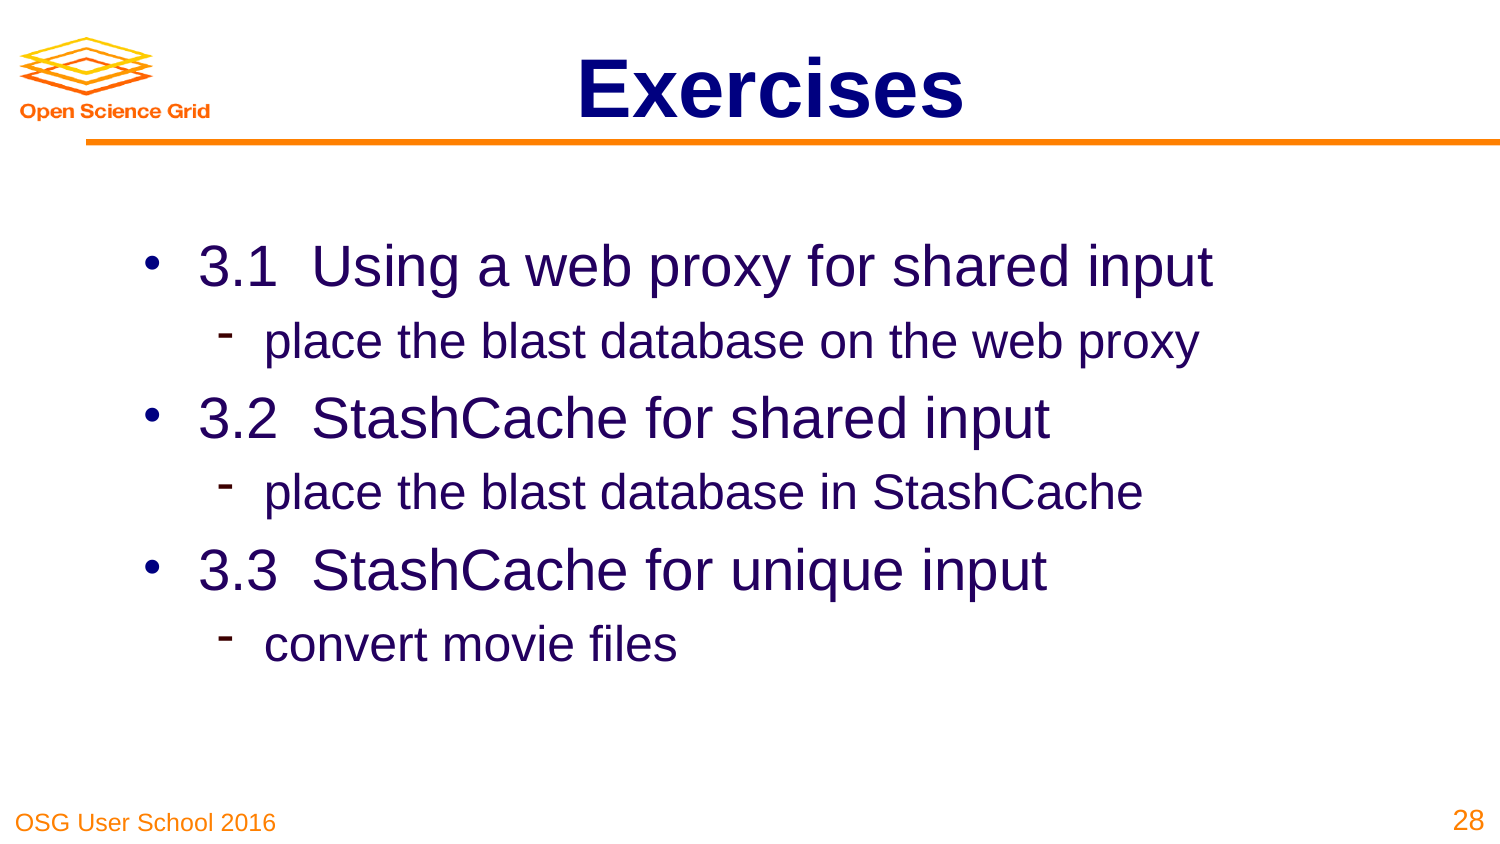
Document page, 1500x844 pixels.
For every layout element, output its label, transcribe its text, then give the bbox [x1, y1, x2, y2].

slide_number 28 [1430, 787, 1500, 844]
picture [0, 20, 201, 134]
list 3.1 Using a web proxy for shared input place the blast database on the web proxy 3.2 StashCache for shared input place the blast database in StashCache 3.3 StashCache for unique input convert movie files [127, 164, 1403, 741]
title Exercises [201, 14, 1342, 155]
